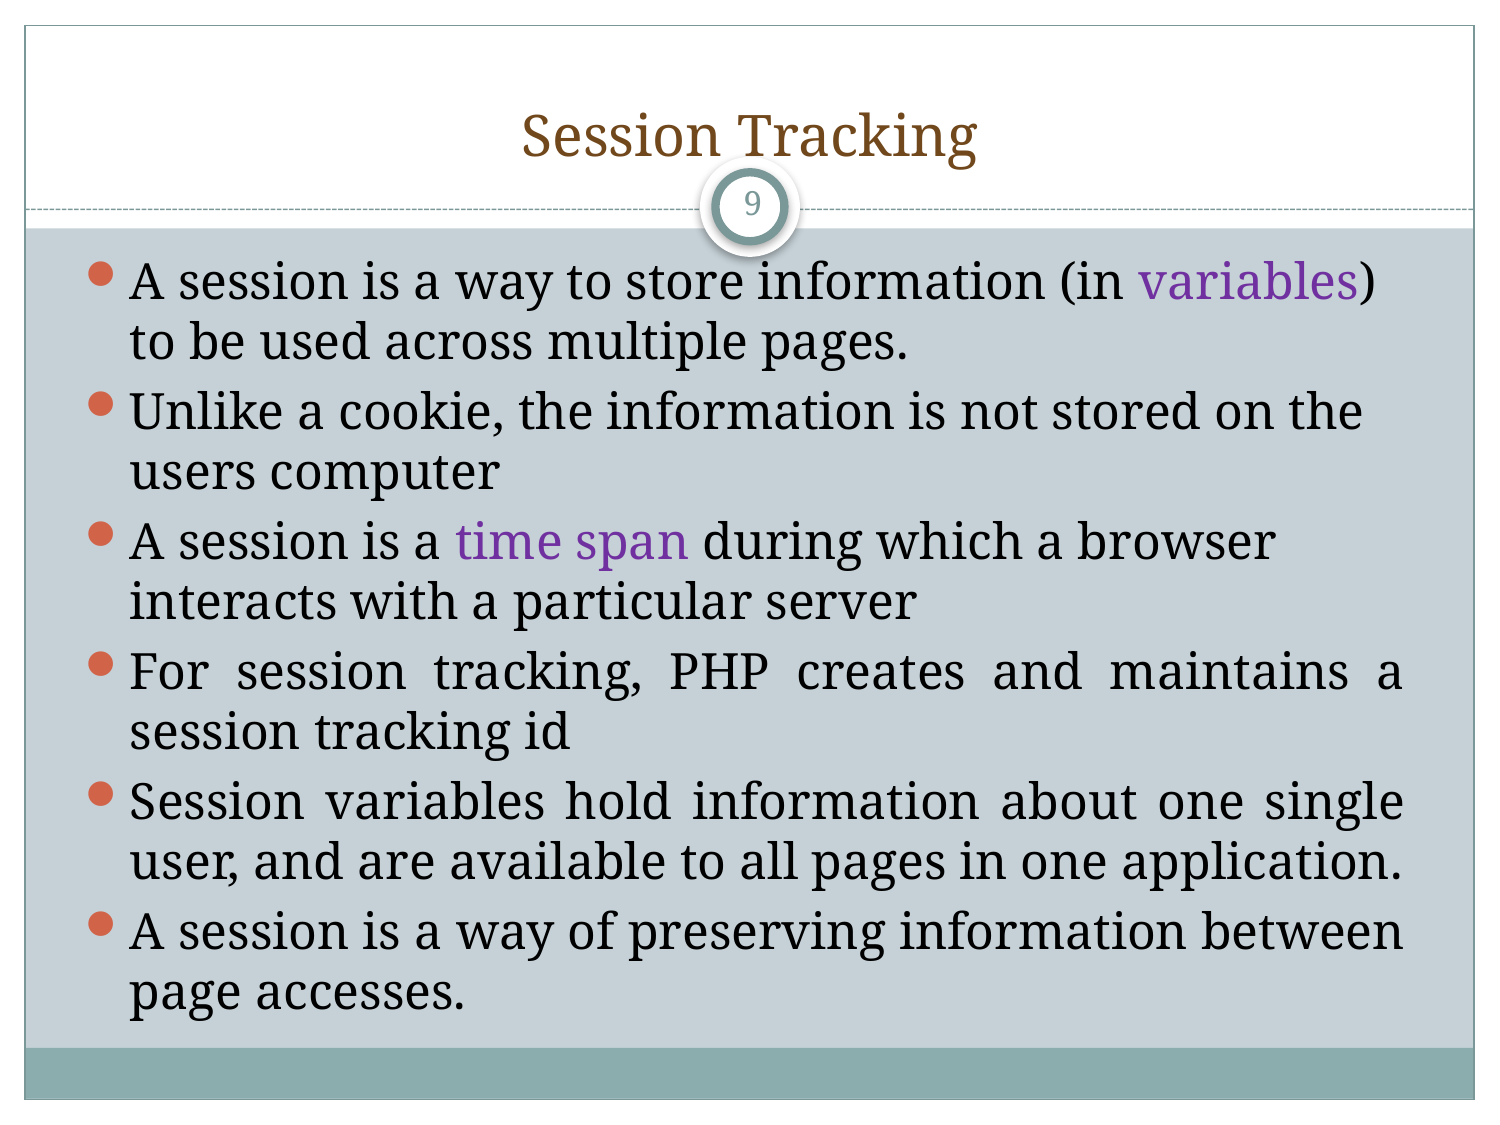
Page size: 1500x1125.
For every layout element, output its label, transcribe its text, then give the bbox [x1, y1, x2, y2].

slide_number 9 [715, 168, 791, 241]
title Session Tracking [75, 91, 1425, 175]
list A session is a way to store information (in variables) to be used across multiple pages. Unlike a cookie, the information is not stored on the users computer A session is a time span during which a browser interacts with a particular server For session tracking, PHP creates and maintains a session tracking id Session variables hold information about one single user, and are available to all pages in one application. A session is a way of preserving information between page accesses. [70, 241, 1421, 1088]
